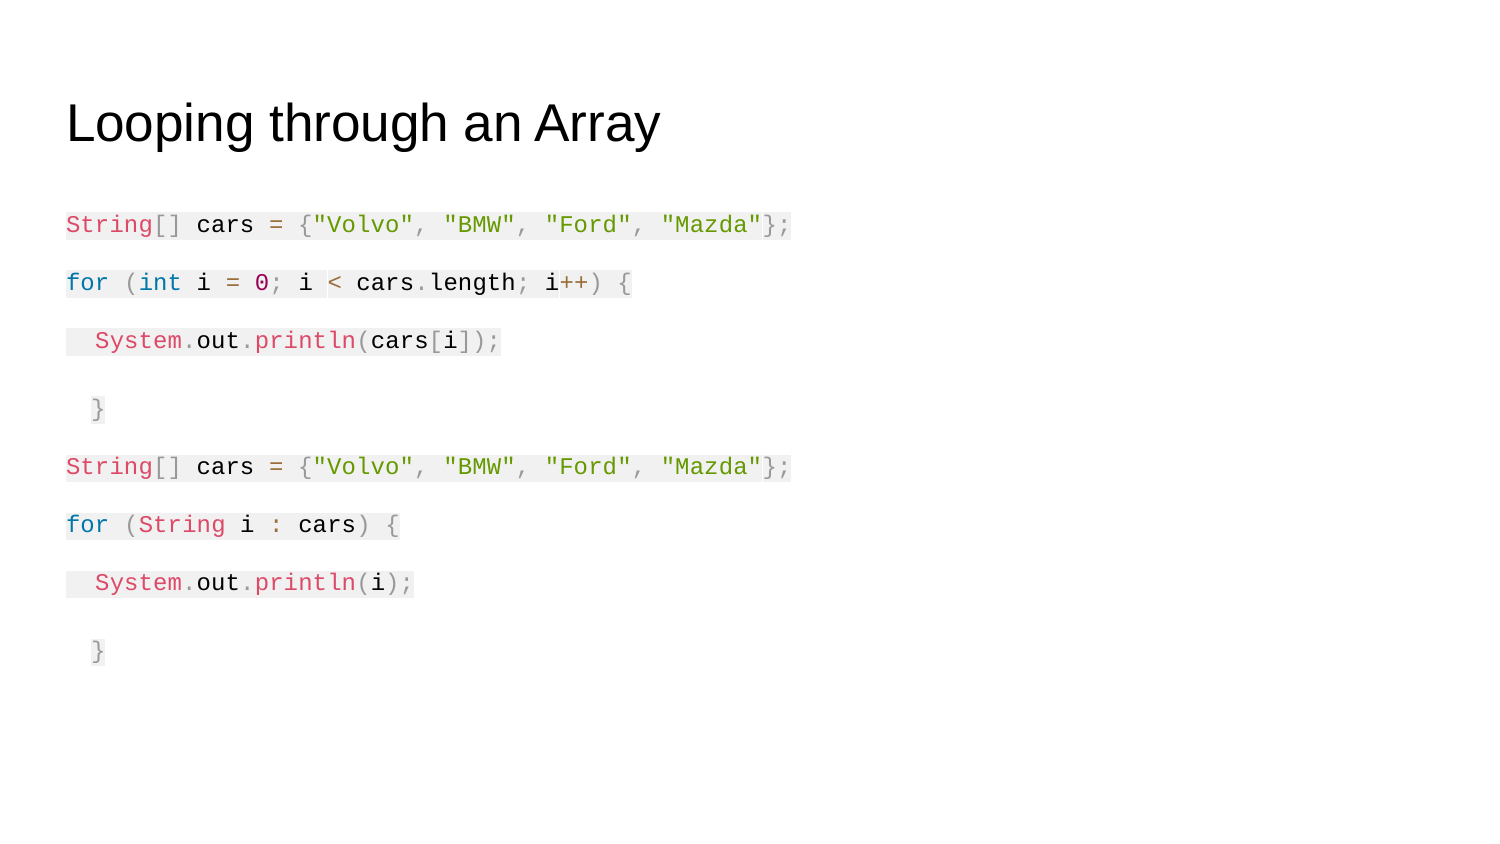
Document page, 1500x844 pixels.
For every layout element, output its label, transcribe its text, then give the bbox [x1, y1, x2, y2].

list String[] cars = {"Volvo", "BMW", "Ford", "Mazda"}; for (int i = 0; i < cars.length; i++) { System.out.println(cars[i]); } String[] cars = {"Volvo", "BMW", "Ford", "Mazda"}; for (String i : cars) { System.out.println(i); } [51, 189, 1449, 750]
title Looping through an Array [51, 72, 1449, 167]
